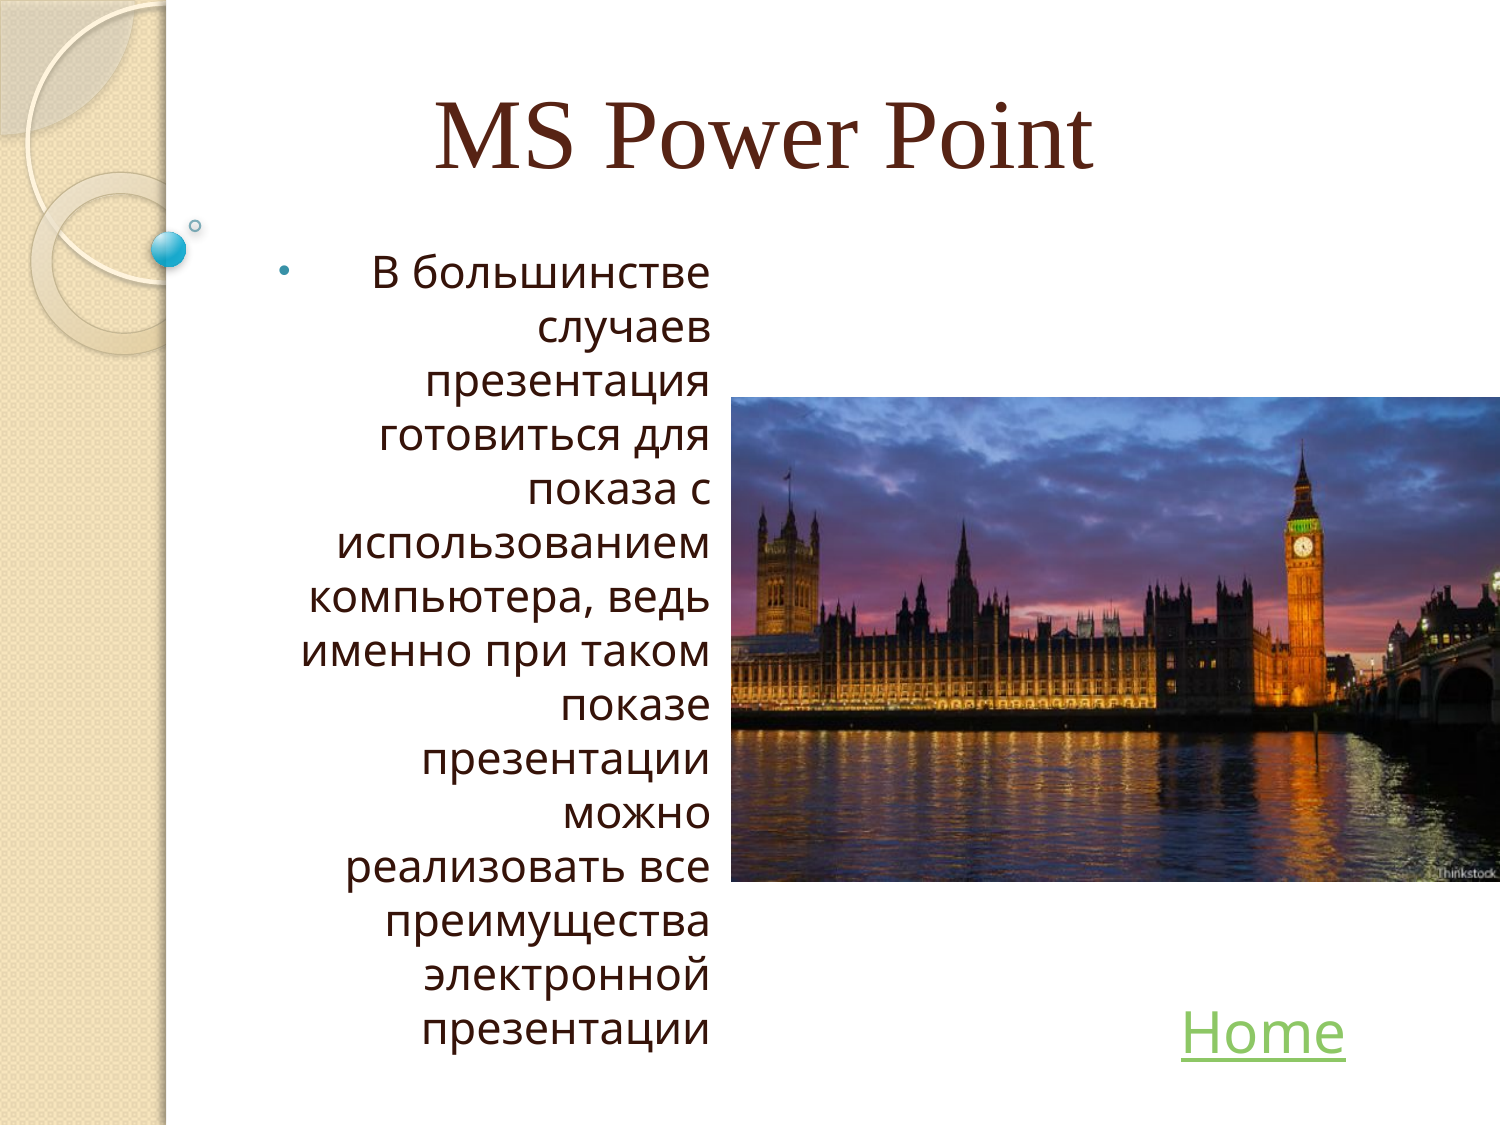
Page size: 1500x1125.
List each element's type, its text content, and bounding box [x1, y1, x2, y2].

picture [731, 396, 1500, 882]
text_box Home [1139, 987, 1388, 1082]
title MS Power Point [419, 0, 1500, 197]
subtitle В большинстве случаев презентация готовиться для показа с использованием компьютера, ведь именно при таком показе презентации можно реализовать все преимущества электронной презентации [206, 243, 727, 1074]
